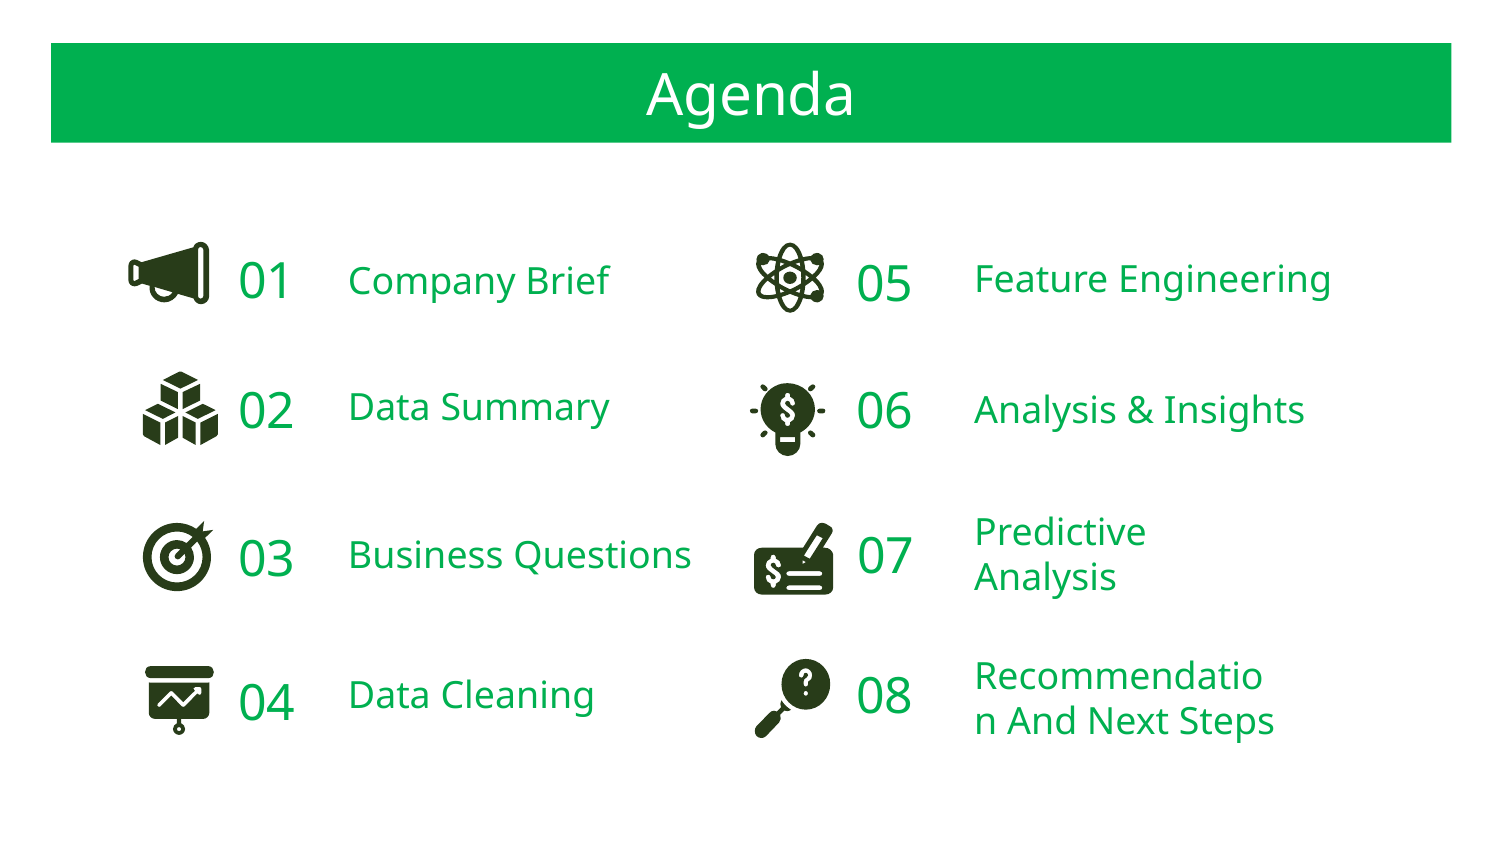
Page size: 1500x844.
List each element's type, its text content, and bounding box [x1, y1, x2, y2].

title Analysis & Insights [959, 377, 1350, 440]
title Predictive Analysis [959, 522, 1300, 584]
text_box [142, 520, 214, 592]
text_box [142, 371, 219, 446]
title 01 [223, 247, 342, 310]
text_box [142, 665, 217, 736]
text_box [128, 241, 210, 305]
title Data Summary [332, 375, 674, 437]
title Feature Engineering [959, 246, 1350, 308]
title Company Brief [332, 248, 674, 310]
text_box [749, 242, 834, 739]
title Business Questions [332, 522, 744, 584]
text_box 08 [841, 663, 960, 725]
title 07 [842, 522, 959, 584]
text_box 04 [223, 669, 342, 731]
title 03 [223, 525, 342, 587]
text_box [50, 42, 1452, 143]
title 02 [223, 377, 342, 440]
text_box Recommendation And Next Steps [959, 666, 1300, 728]
title 06 [841, 378, 959, 440]
text_box Data Cleaning [332, 663, 744, 725]
title 05 [841, 250, 960, 313]
